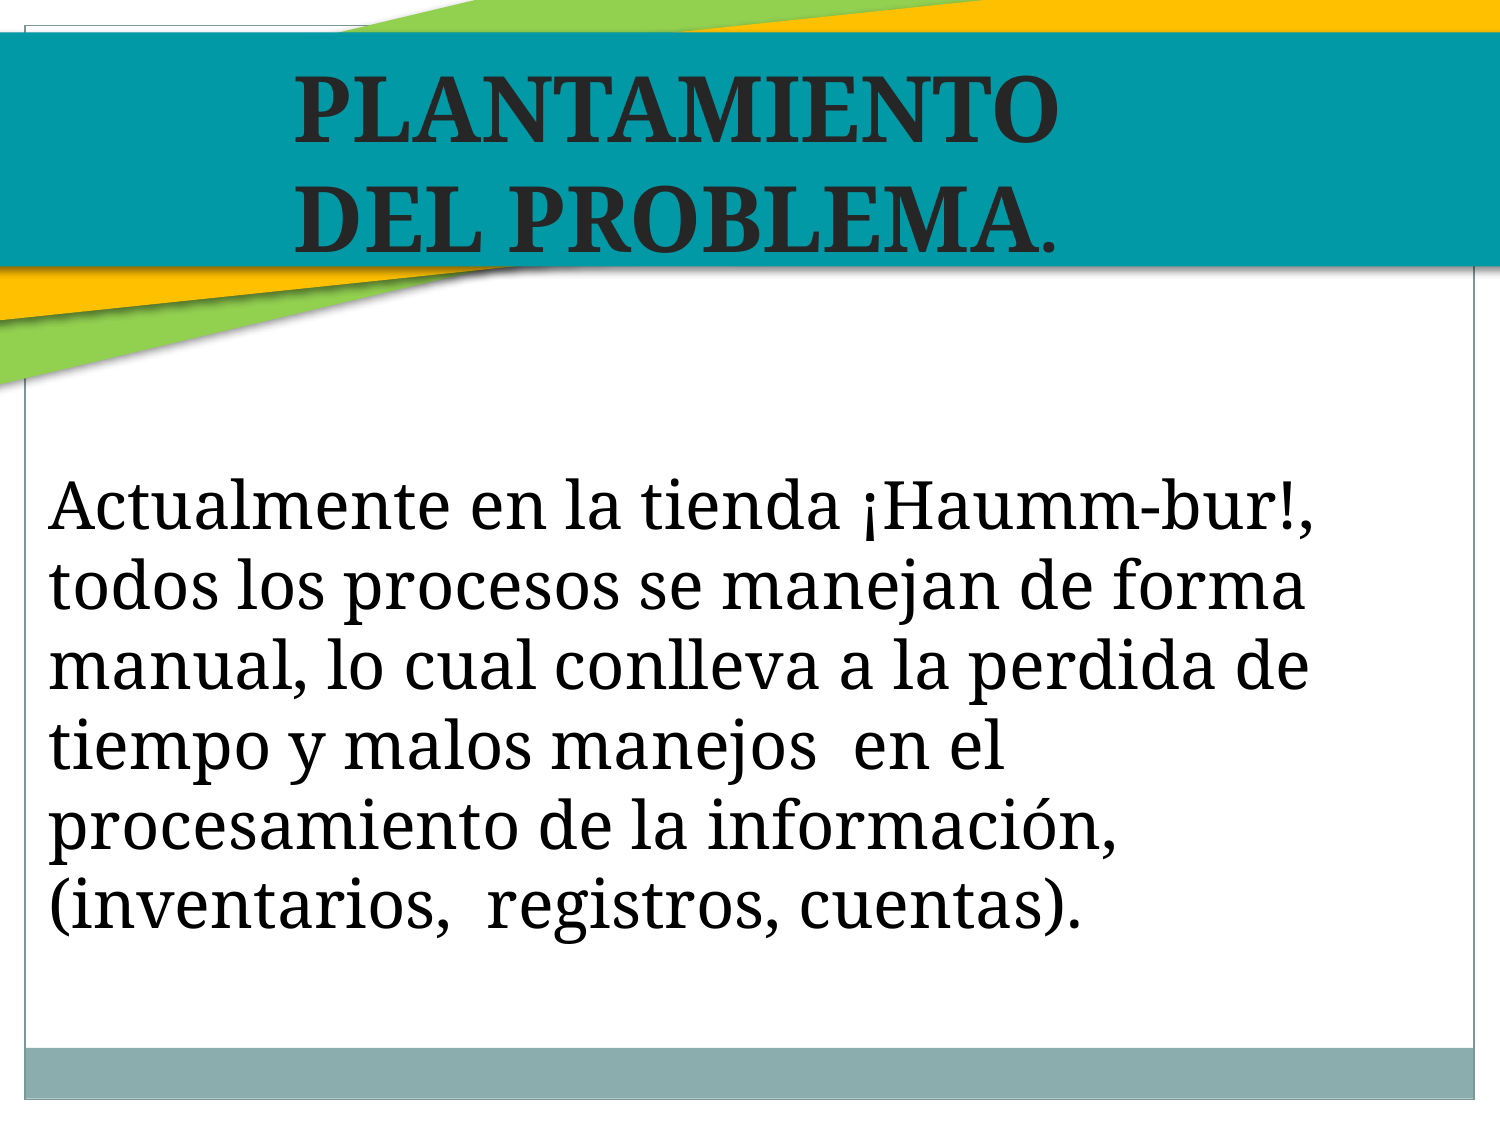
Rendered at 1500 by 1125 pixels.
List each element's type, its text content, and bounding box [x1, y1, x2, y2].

text_box PLANTAMIENTO DEL PROBLEMA. [278, 105, 1166, 216]
text_box Actualmente en la tienda ¡Haumm-bur!, todos los procesos se manejan de forma manual, lo cual conlleva a la perdida de tiempo y malos manejos en el procesamiento de la información, (inventarios, registros, cuentas). [34, 455, 1411, 950]
